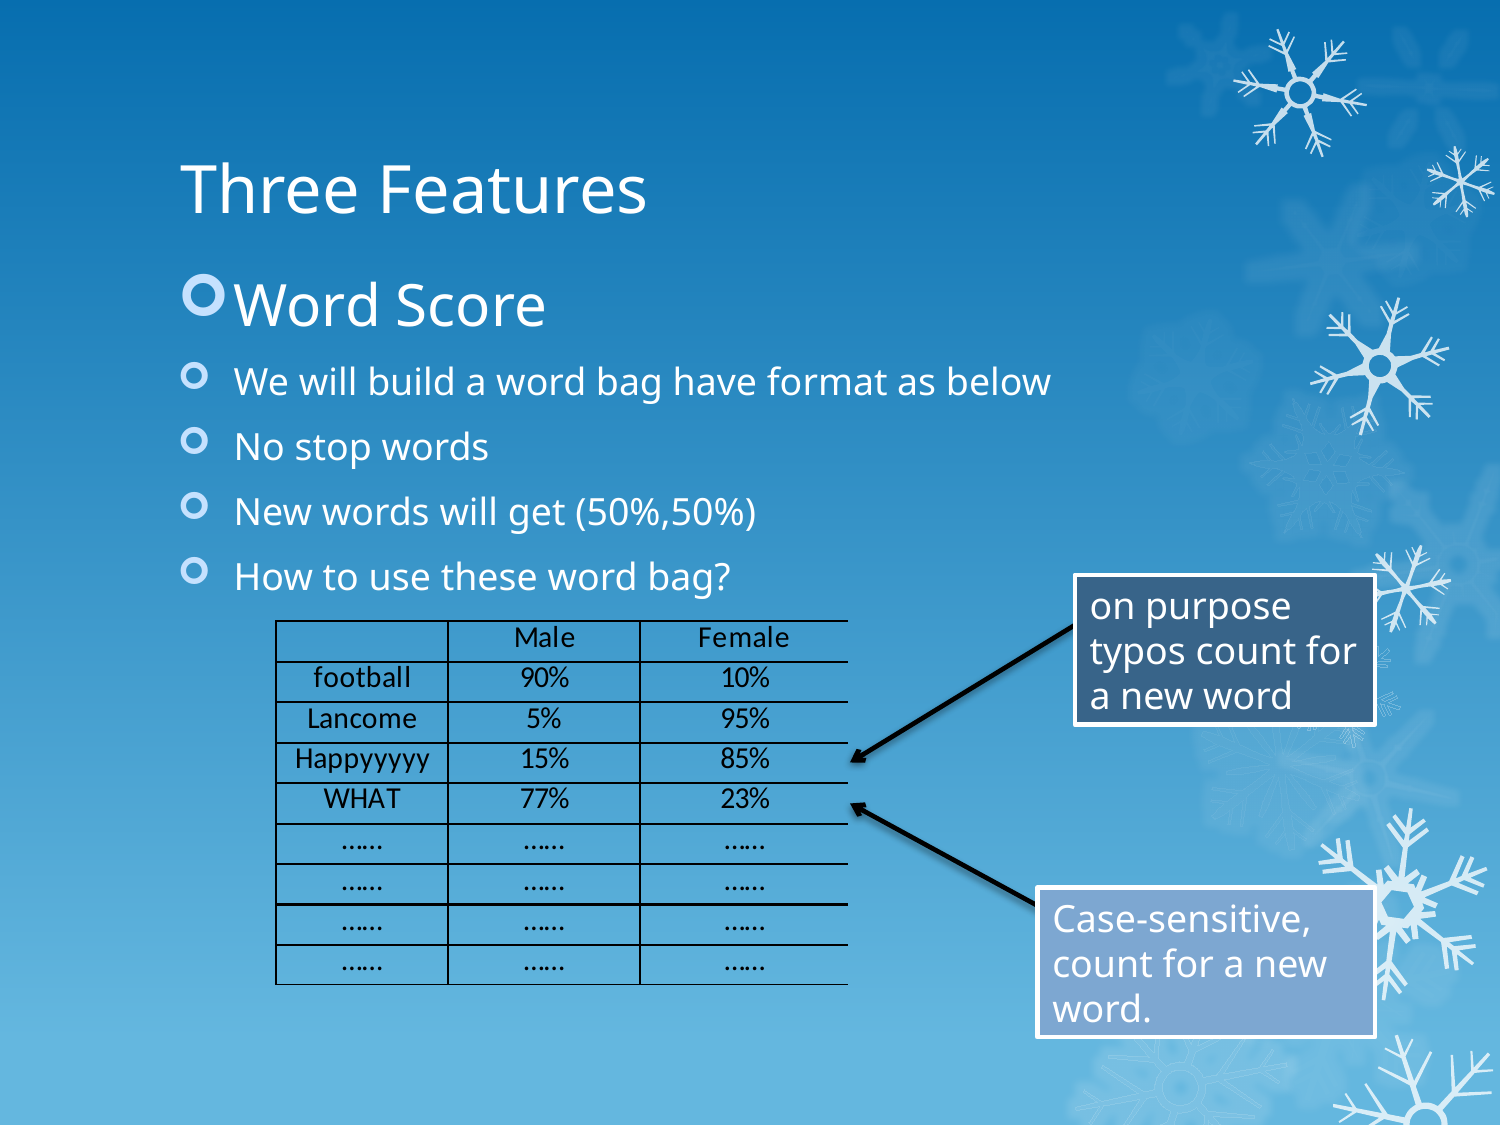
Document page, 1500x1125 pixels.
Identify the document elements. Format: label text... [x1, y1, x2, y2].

text_box Case-sensitive, count for a new word. [1035, 885, 1377, 1039]
title Three Features [165, 110, 1335, 263]
text_box on purpose typos count for a new word [1073, 573, 1377, 727]
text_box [849, 802, 1051, 913]
picture [274, 619, 851, 988]
list Word Score We will build a word bag have format as below No stop words New words will get (50%,50%) How to use these word bag? [162, 287, 1332, 774]
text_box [849, 624, 1076, 763]
